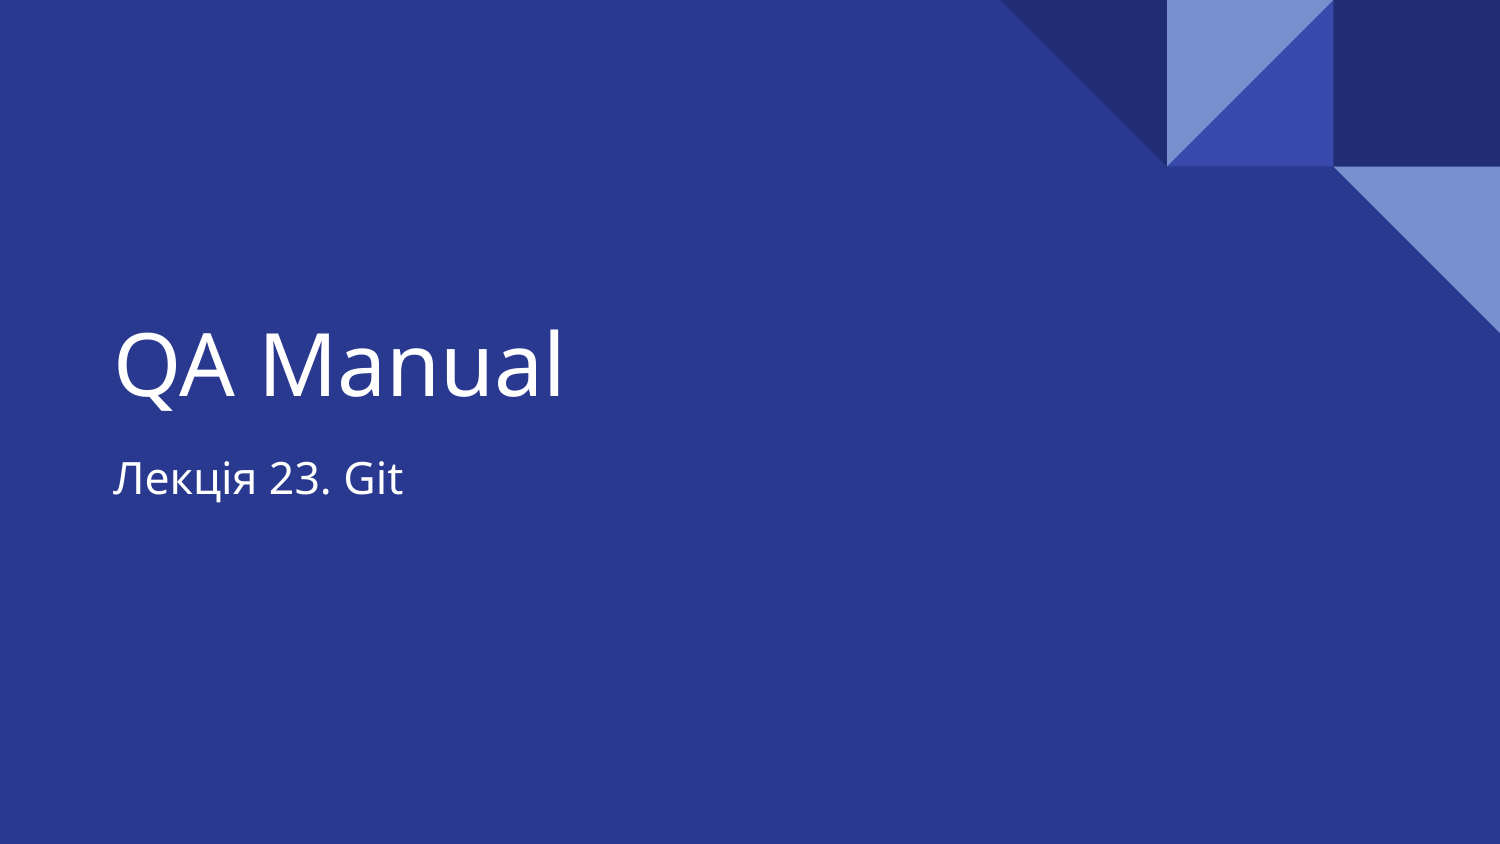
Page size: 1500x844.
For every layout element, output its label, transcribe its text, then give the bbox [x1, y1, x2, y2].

title QA Manual [98, 291, 1447, 429]
subtitle Лекція 23. Git [98, 445, 1447, 584]
